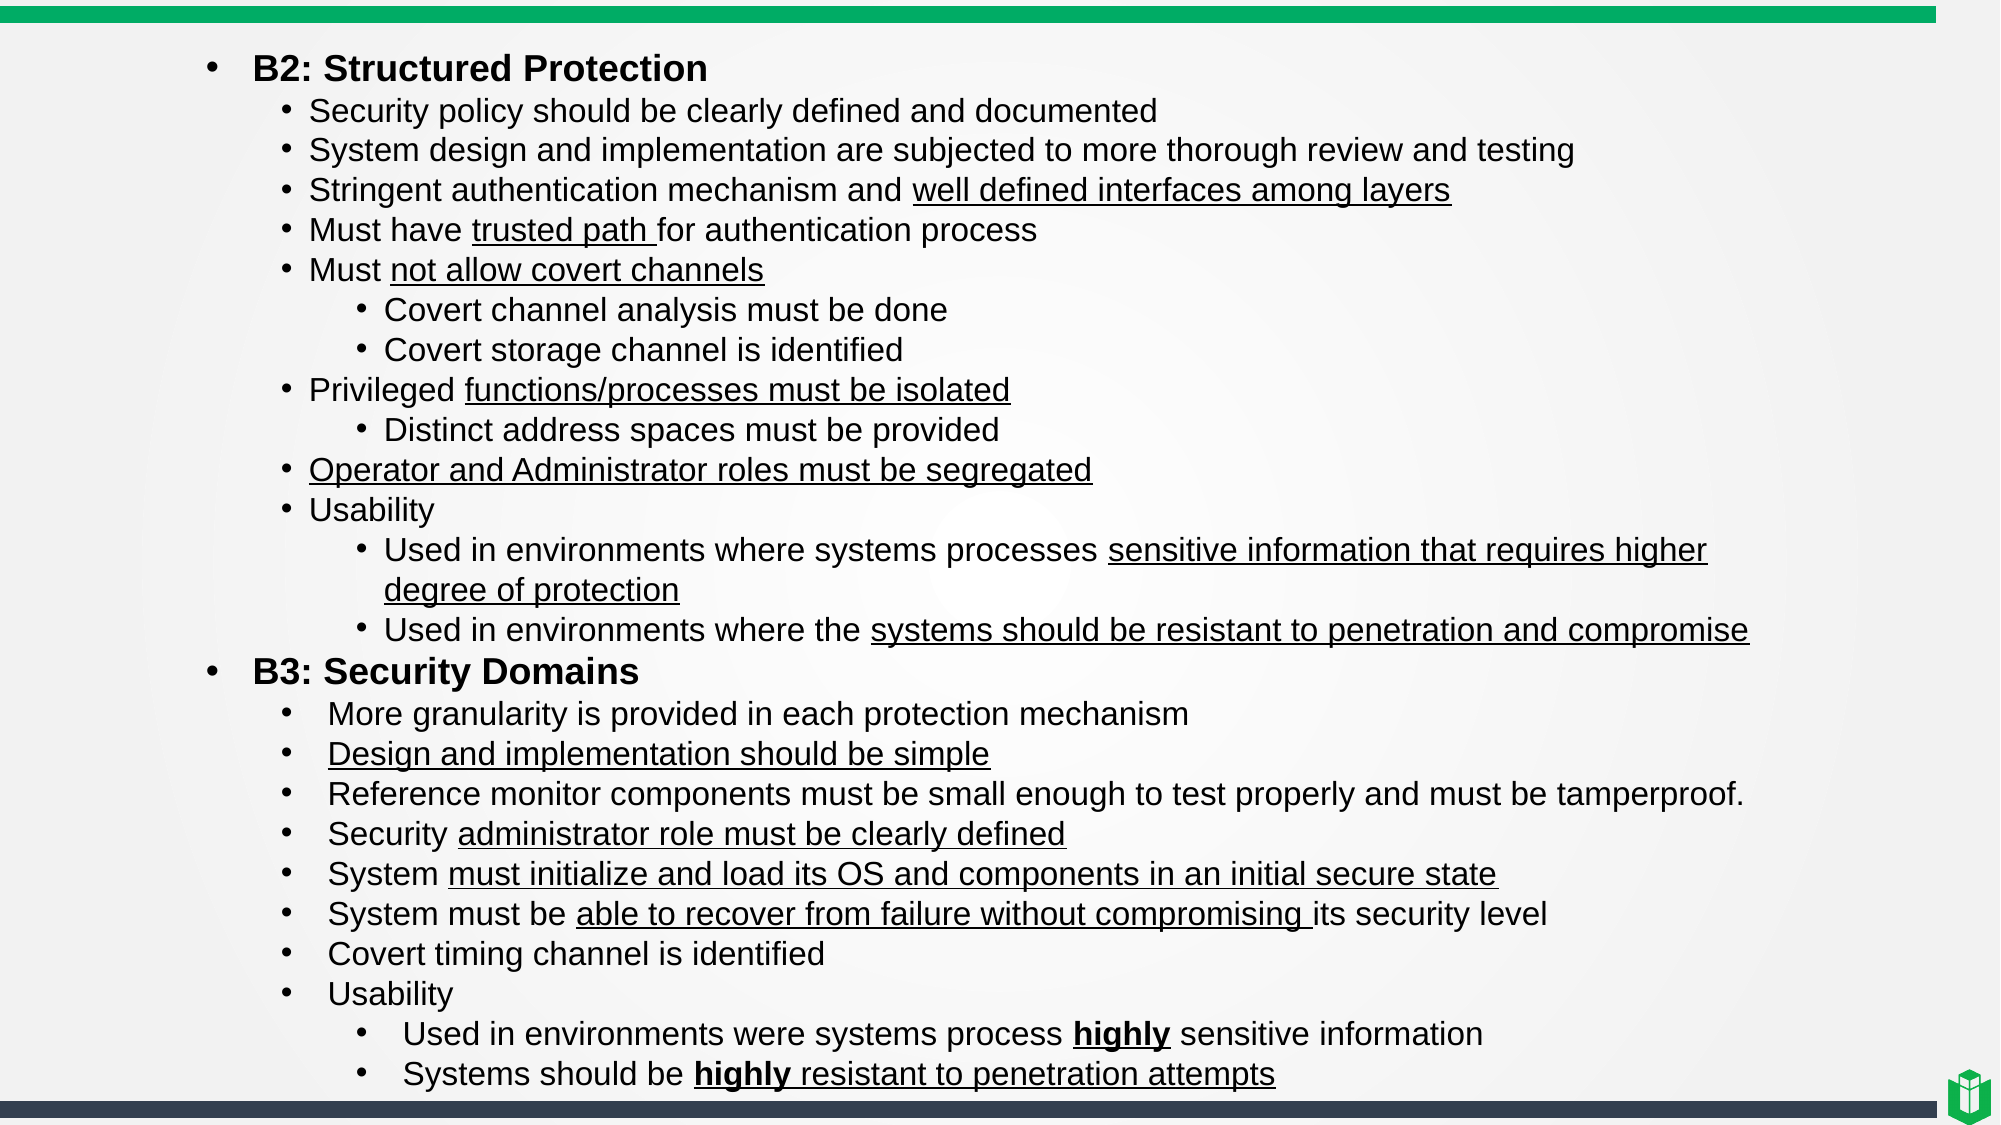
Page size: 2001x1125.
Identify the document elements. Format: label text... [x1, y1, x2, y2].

text_box B2: Structured Protection Security policy should be clearly defined and documented System design and implementation are subjected to more thorough review and testing Stringent authentication mechanism and well defined interfaces among layers Must have trusted path for authentication process Must not allow covert channels Covert channel analysis must be done Covert storage channel is identified Privileged functions/processes must be isolated Distinct address spaces must be provided Operator and Administrator roles must be segregated Usability Used in environments where systems processes sensitive information that requires higher degree of protection Used in environments where the systems should be resistant to penetration and compromise B3: Security Domains More granularity is provided in each protection mechanism Design and implementation should be simple Reference monitor components must be small enough to test properly and must be tamperproof. Security administrator role must be clearly defined System must initialize and load its OS and components in an initial secure state System must be able to recover from failure without compromising its security level Covert timing channel is identified Usability Used in environments were systems process highly sensitive information Systems should be highly resistant to penetration attempts [116, 36, 1823, 1100]
picture [1945, 1068, 1992, 1125]
